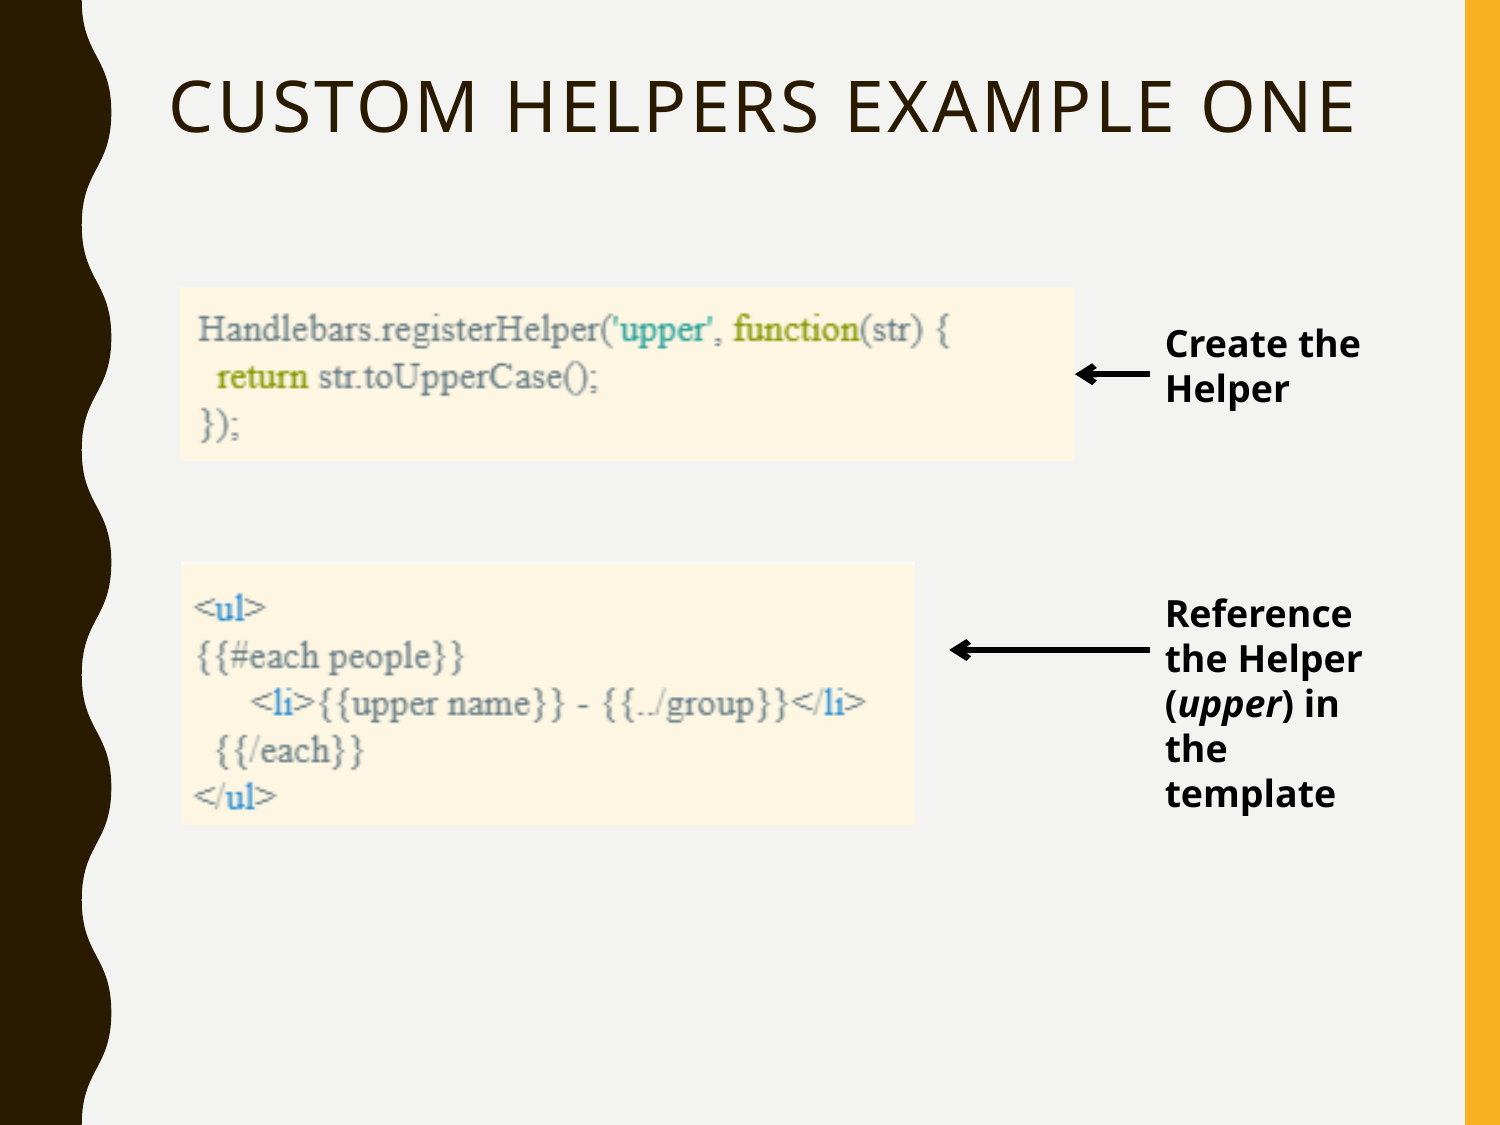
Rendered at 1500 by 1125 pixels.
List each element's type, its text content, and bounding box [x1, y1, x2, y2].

picture [181, 562, 915, 825]
text_box Create the Helper Reference the Helper (upper) in the template [1149, 312, 1413, 823]
title Custom Helpers Example One [154, 62, 1407, 308]
picture [180, 287, 1075, 461]
